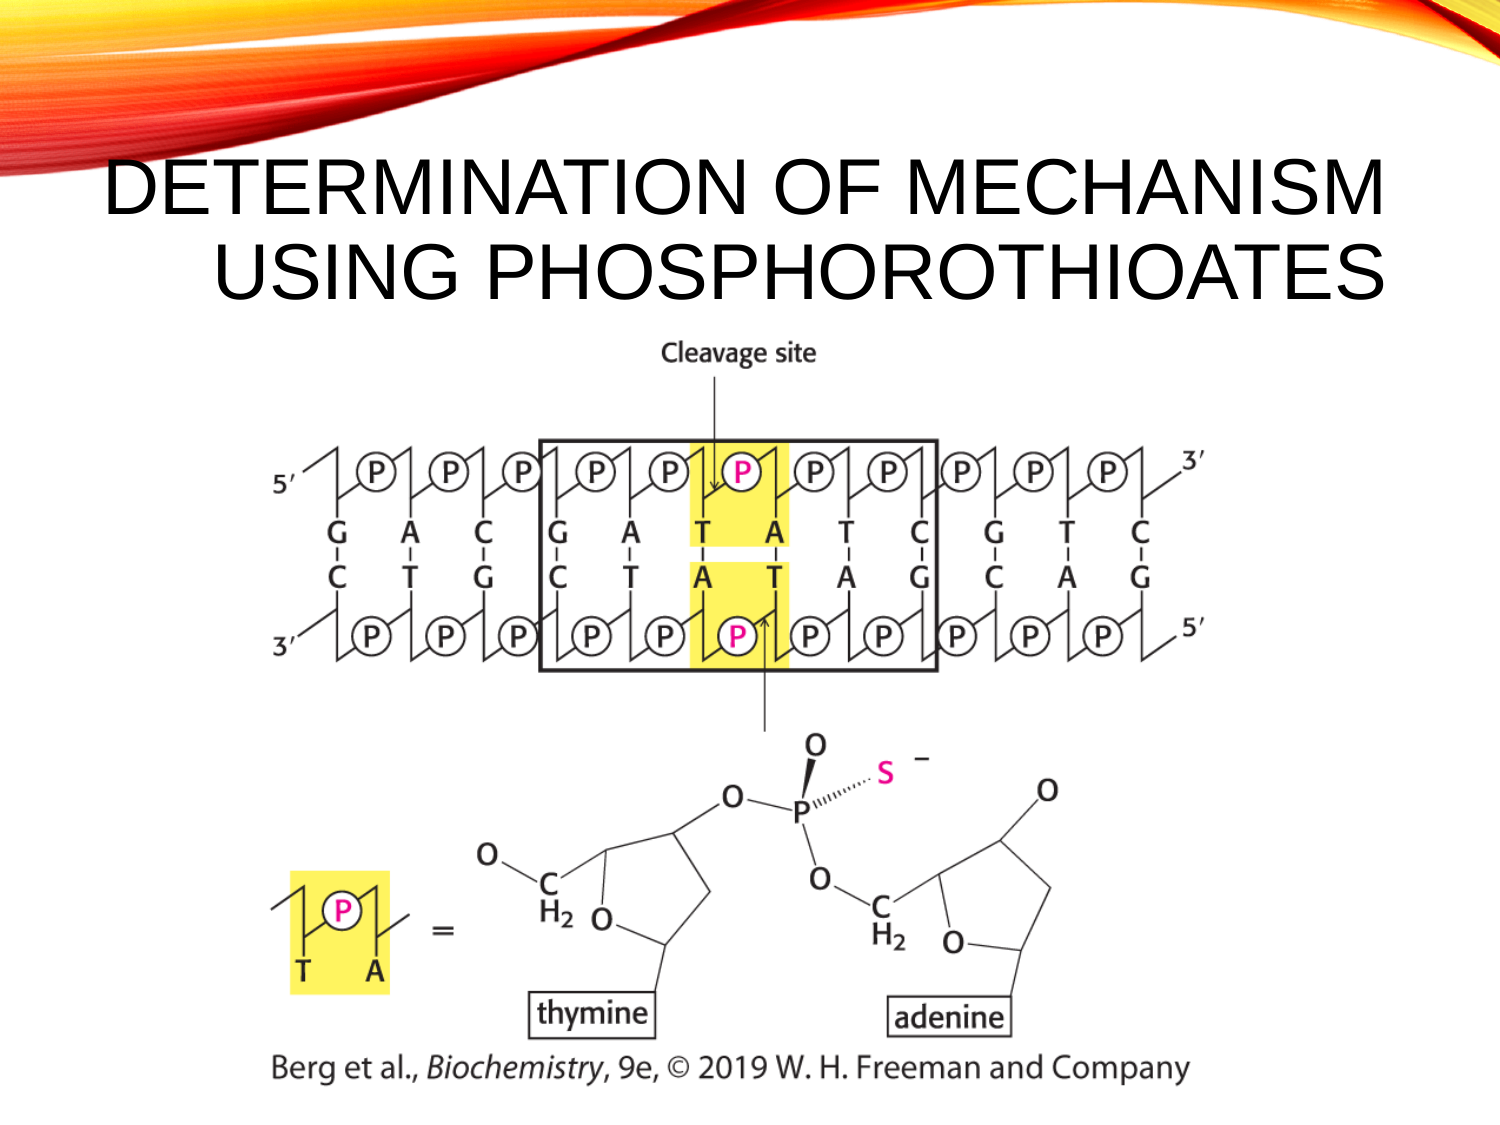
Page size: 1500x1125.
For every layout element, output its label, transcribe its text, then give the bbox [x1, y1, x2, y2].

title Determination of mechanism using Phosphorothioates [73, 125, 1403, 338]
picture [90, 337, 1386, 1090]
picture [0, 0, 1500, 178]
